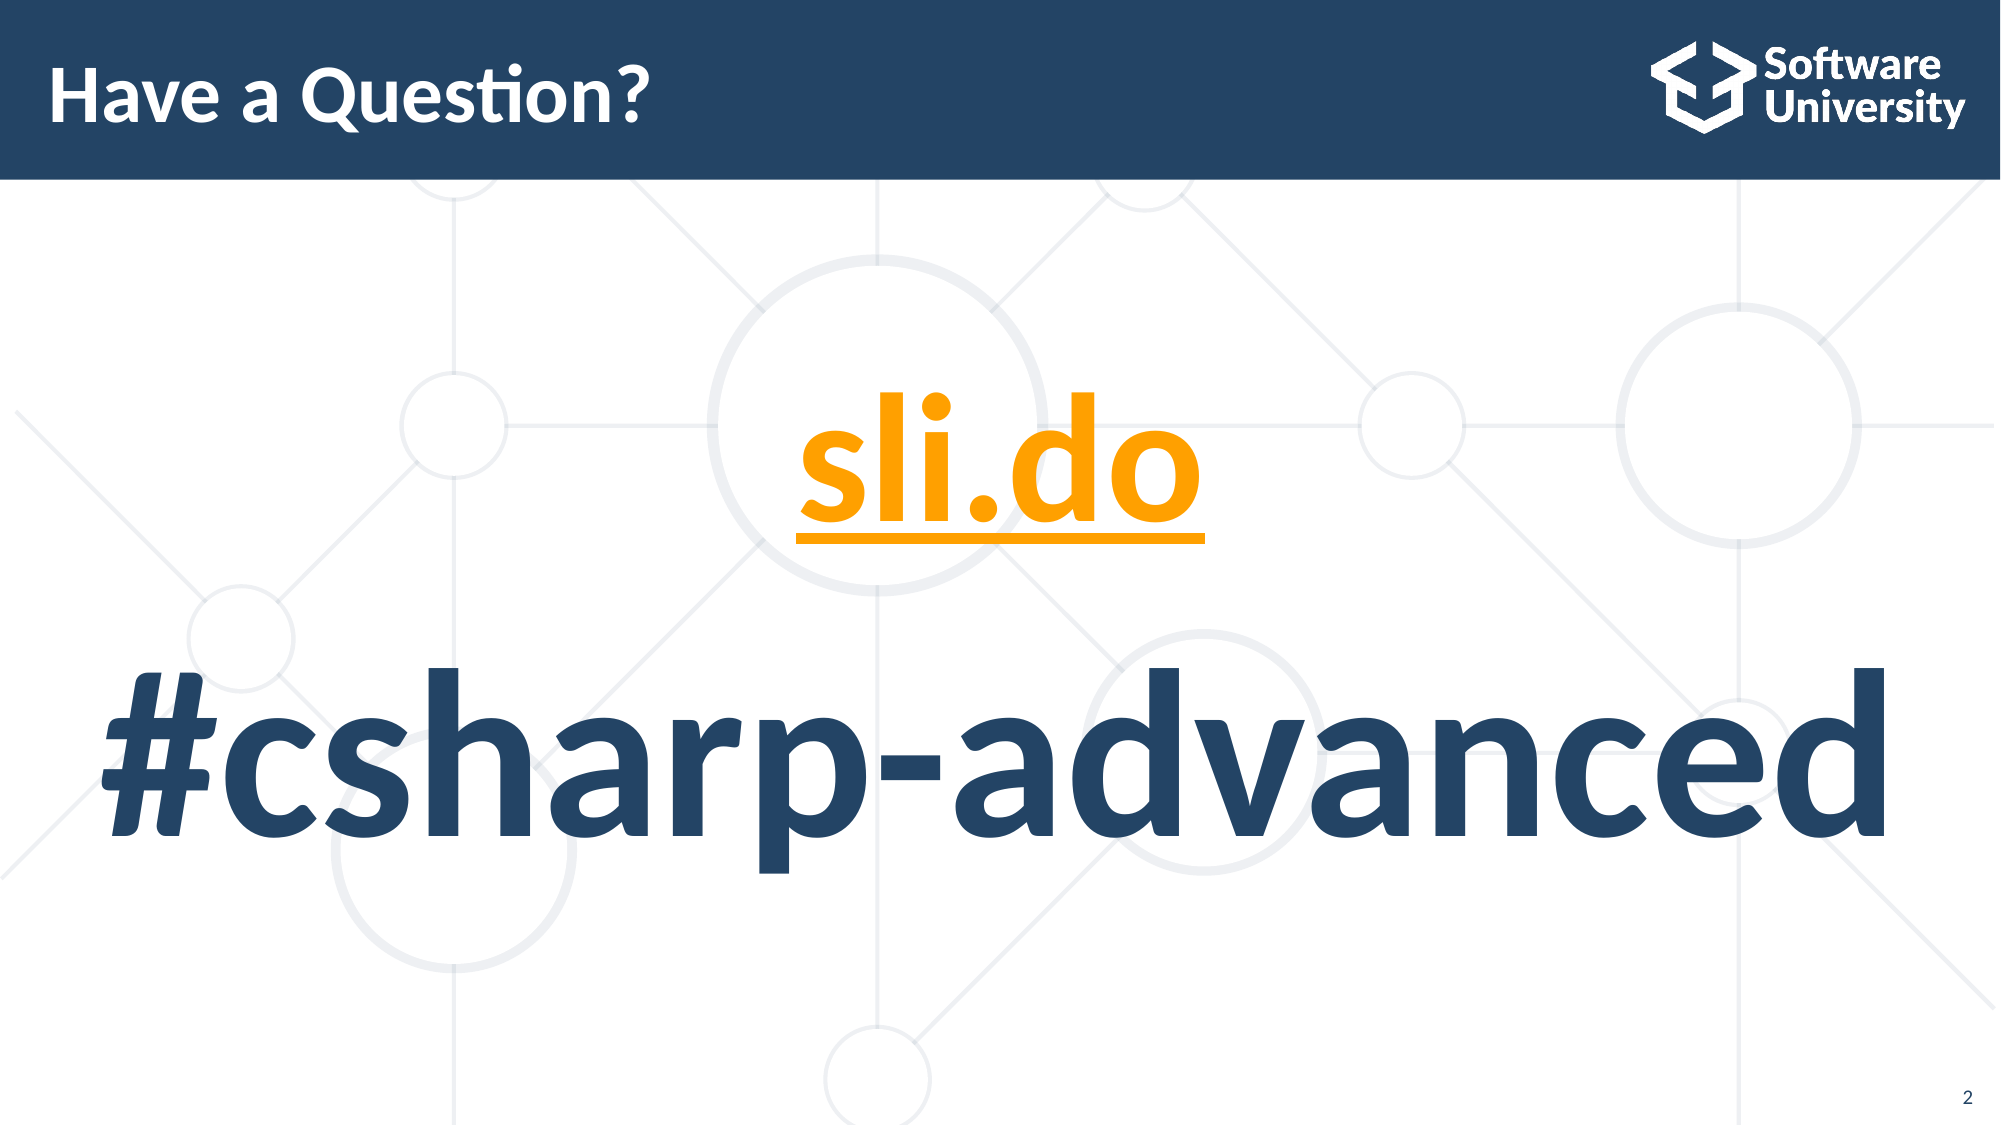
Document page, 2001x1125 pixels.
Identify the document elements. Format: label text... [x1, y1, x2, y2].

slide_number 2 [1927, 1067, 1989, 1117]
title Have a Question? [31, 16, 1625, 162]
list sli.do #csharp-advanced [31, 196, 1970, 1104]
picture [1651, 41, 1966, 134]
